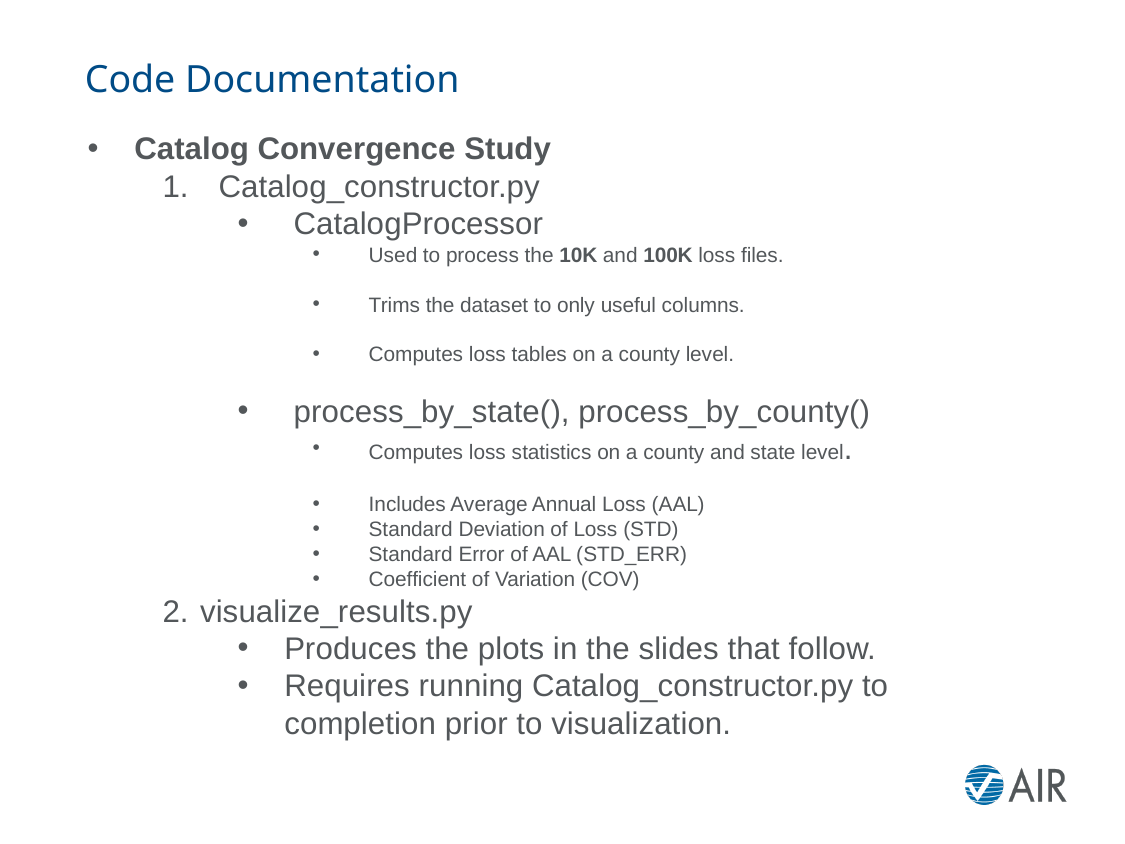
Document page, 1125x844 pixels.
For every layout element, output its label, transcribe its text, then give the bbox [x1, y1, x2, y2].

picture [960, 779, 1069, 808]
text_box [81, 195, 1094, 779]
title Code Documentation [69, 25, 945, 129]
text_box Catalog Convergence Study Catalog_constructor.py CatalogProcessor Used to process the 10K and 100K loss files. Trims the dataset to only useful columns. Computes loss tables on a county level. process_by_state(), process_by_county() Computes loss statistics on a county and state level. Includes Average Annual Loss (AAL) Standard Deviation of Loss (STD) Standard Error of AAL (STD_ERR) Coefficient of Variation (COV) visualize_results.py Produces the plots in the slides that follow. Requires running Catalog_constructor.py to completion prior to visualization. [87, 128, 1044, 747]
